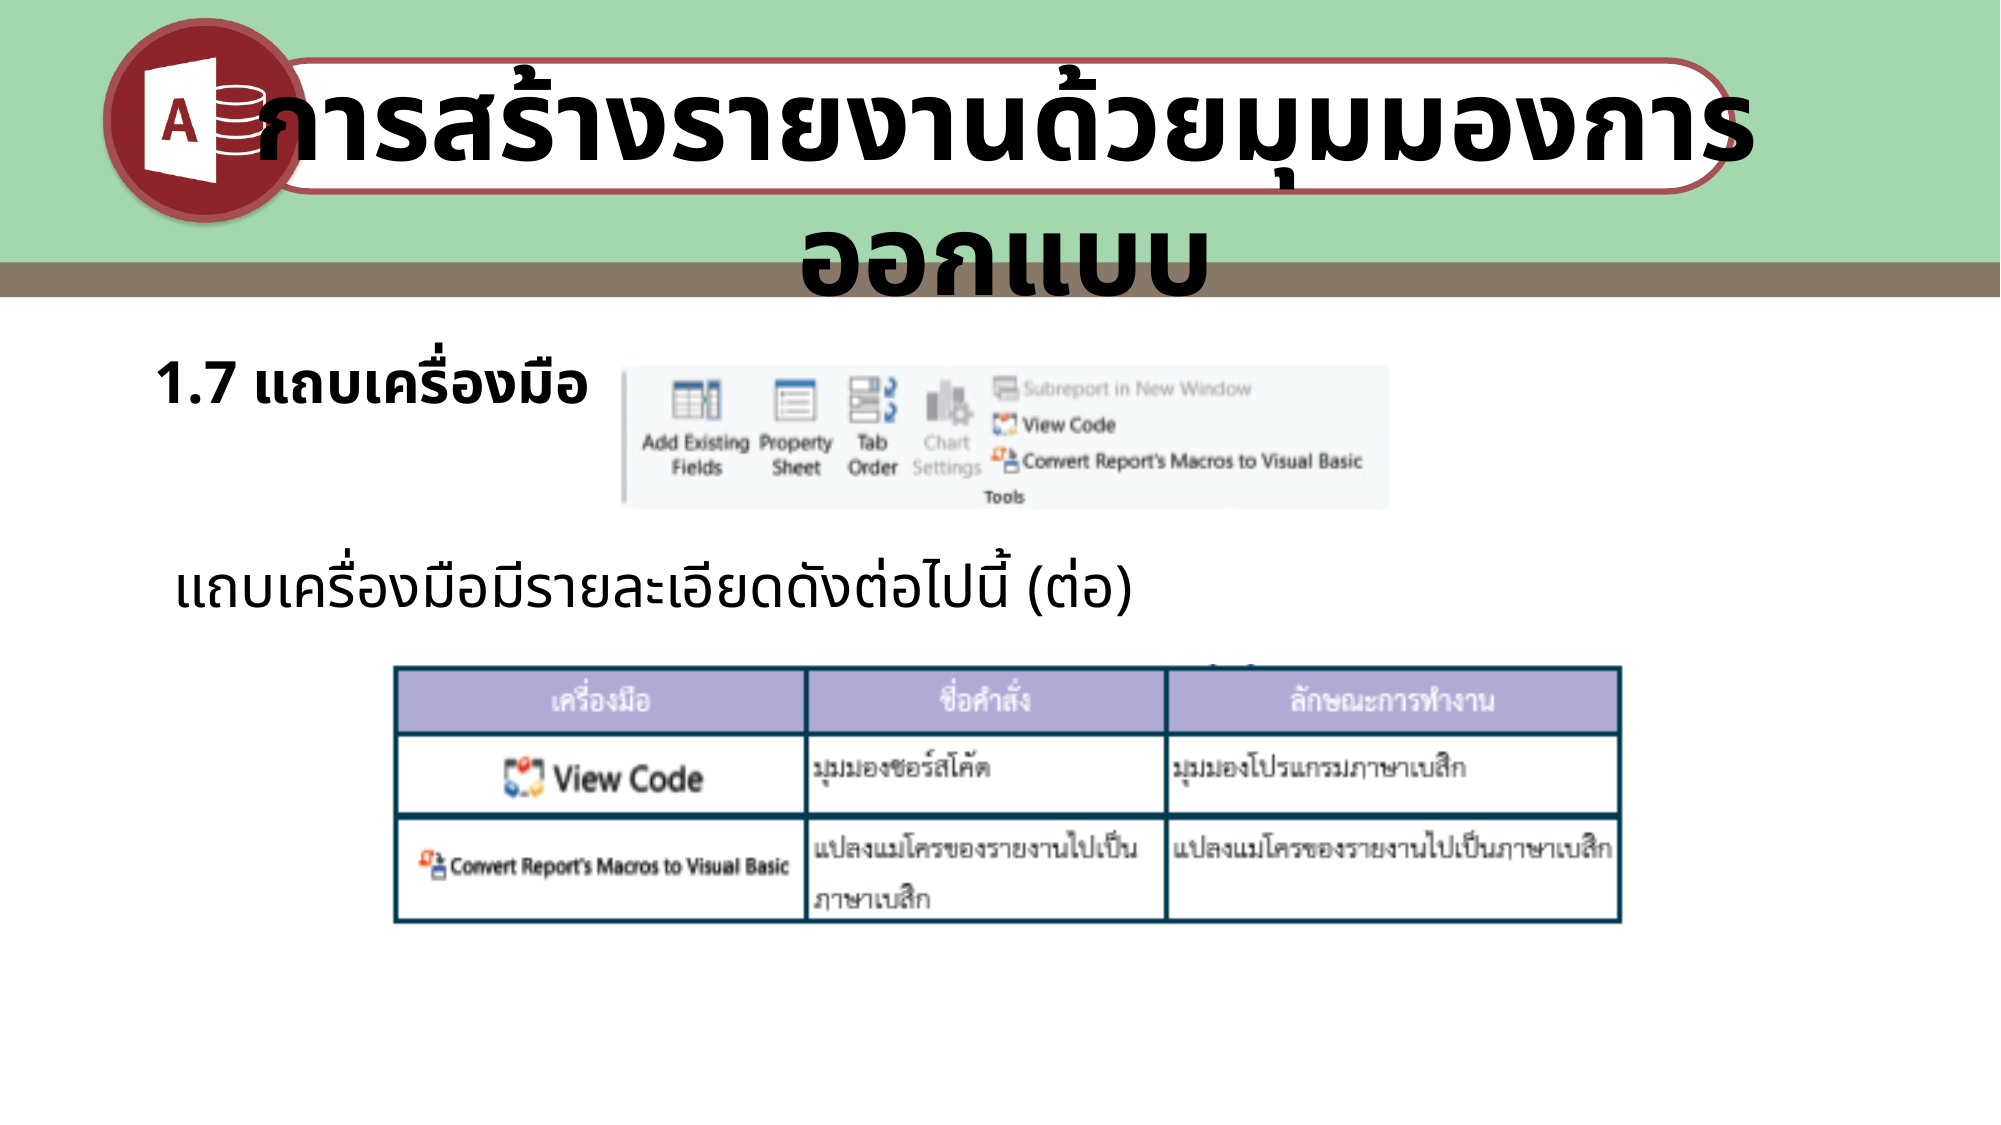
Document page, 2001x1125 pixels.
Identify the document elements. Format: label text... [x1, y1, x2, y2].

text_box 1.7 แถบเครื่องมือ [139, 337, 1679, 423]
text_box [0, 263, 2000, 298]
text_box แถบเครื่องมือมีรายละเอียดดังต่อไปนี้ (ต่อ) [158, 541, 1159, 627]
text_box [0, 0, 2000, 263]
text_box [88, 3, 1785, 237]
picture [379, 664, 1633, 937]
picture [609, 354, 1403, 518]
